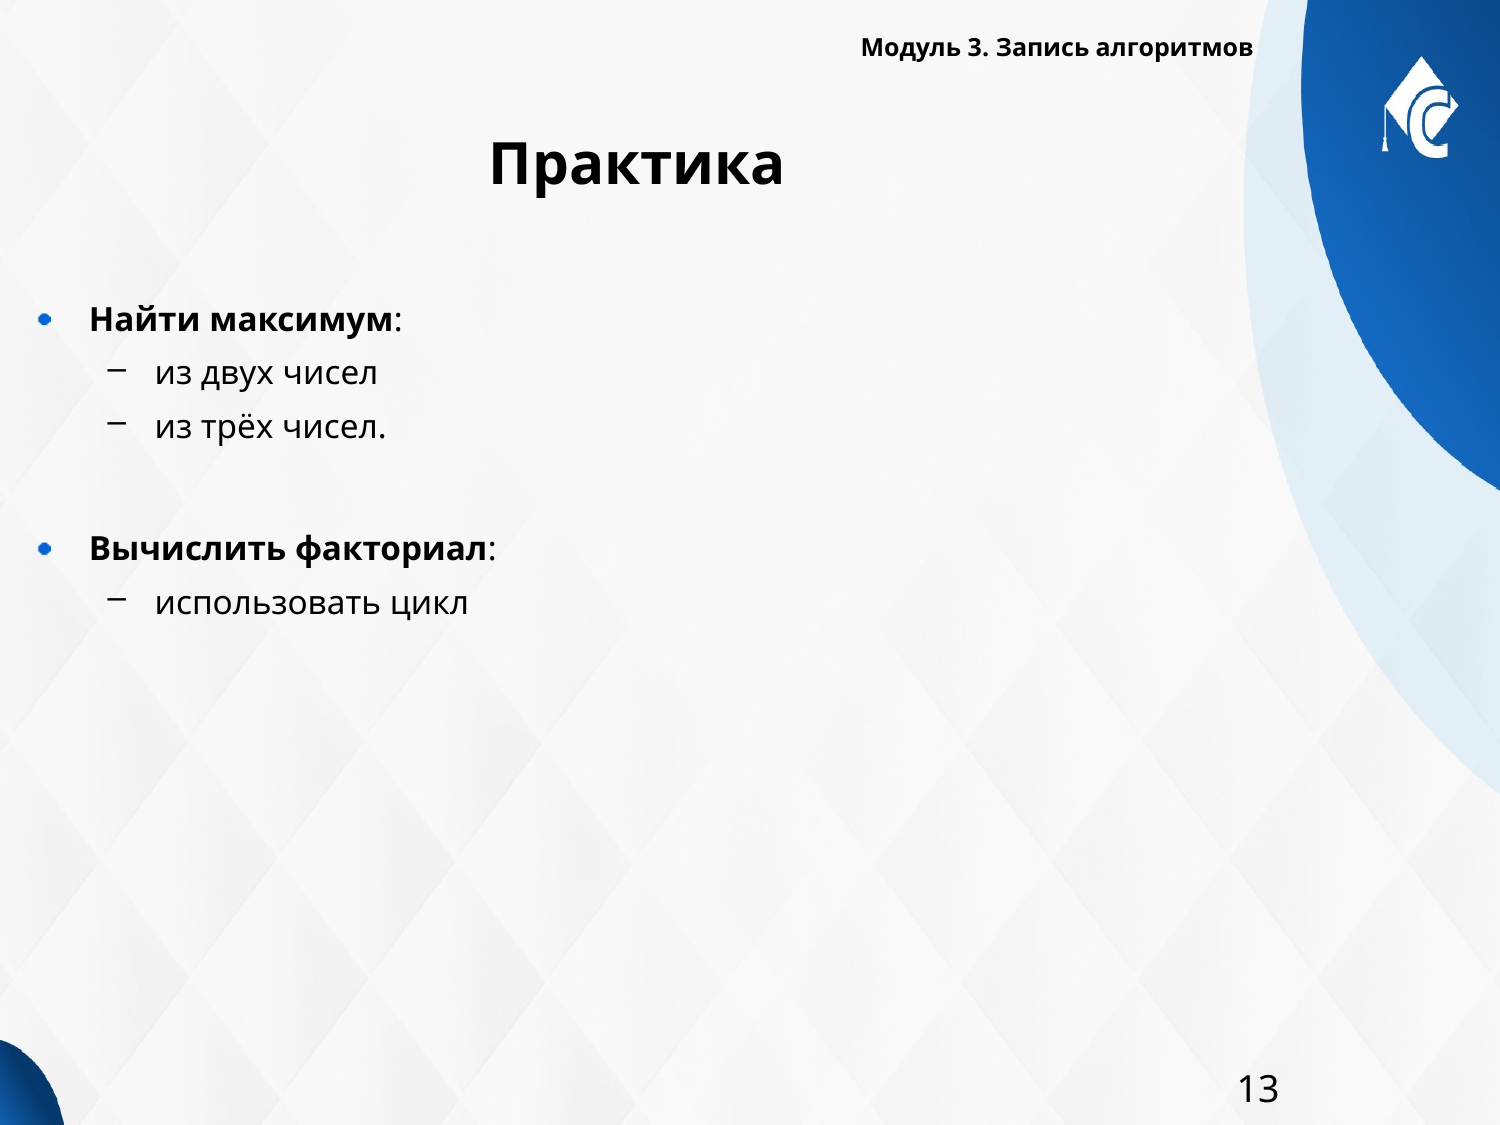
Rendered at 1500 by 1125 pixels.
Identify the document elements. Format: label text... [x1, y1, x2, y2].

list Найти максимум: из двух чисел из трёх чисел. Вычислить факториал: использовать цикл [17, 290, 1312, 985]
picture [0, 0, 1500, 1125]
slide_number 13 [944, 1057, 1295, 1125]
text_box Модуль 3. Запись алгоритмов [845, 24, 1269, 70]
title Практика [18, 112, 1257, 210]
